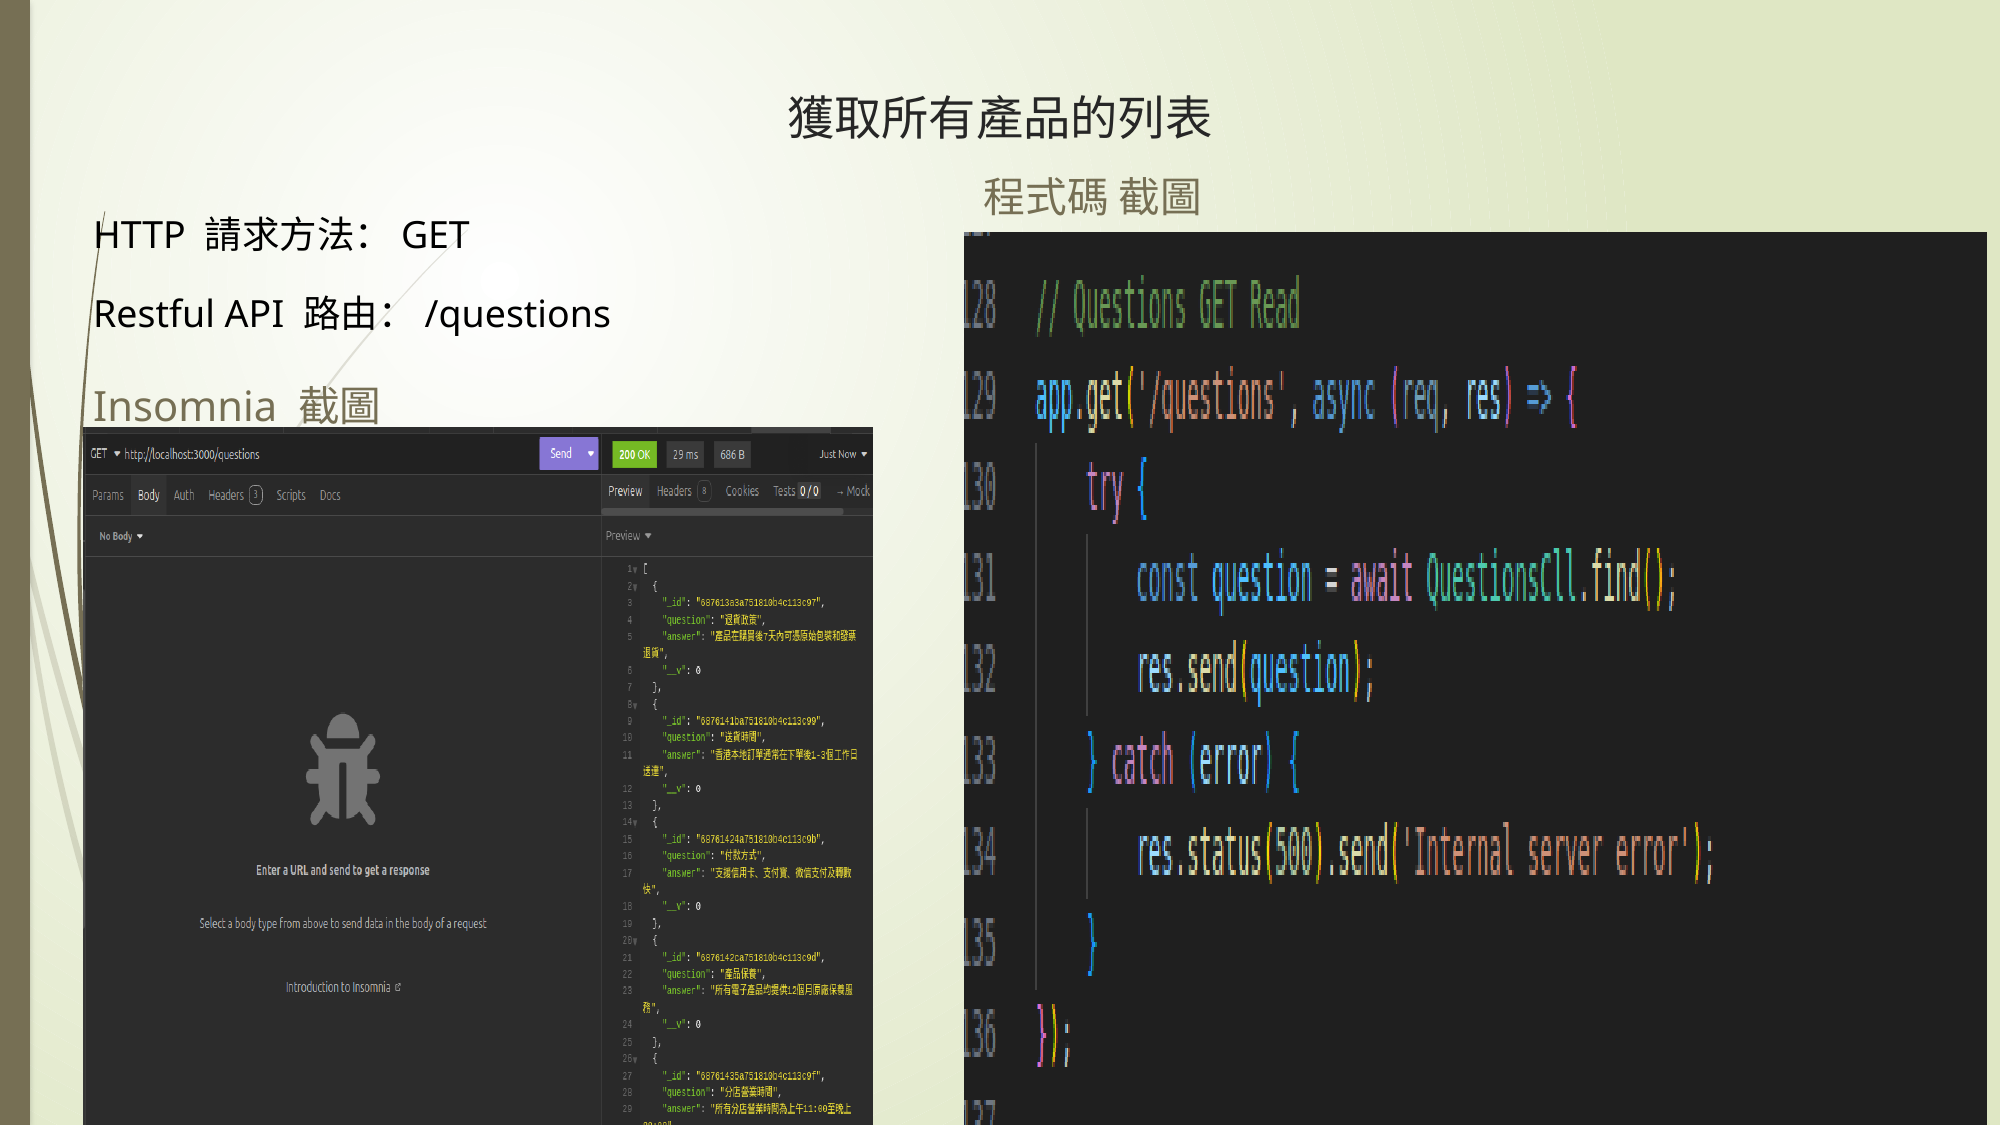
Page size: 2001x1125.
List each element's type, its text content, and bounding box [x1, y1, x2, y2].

list HTTP 請求方法：GET Restful API 路由：/questions [73, 191, 942, 518]
title 獲取所有產品的列表 [667, 39, 1333, 165]
text_box Insomnia 截圖 [73, 352, 464, 442]
picture [963, 232, 1987, 1125]
picture [83, 426, 873, 1125]
text_box 程式碼 截圖 [964, 143, 1261, 232]
